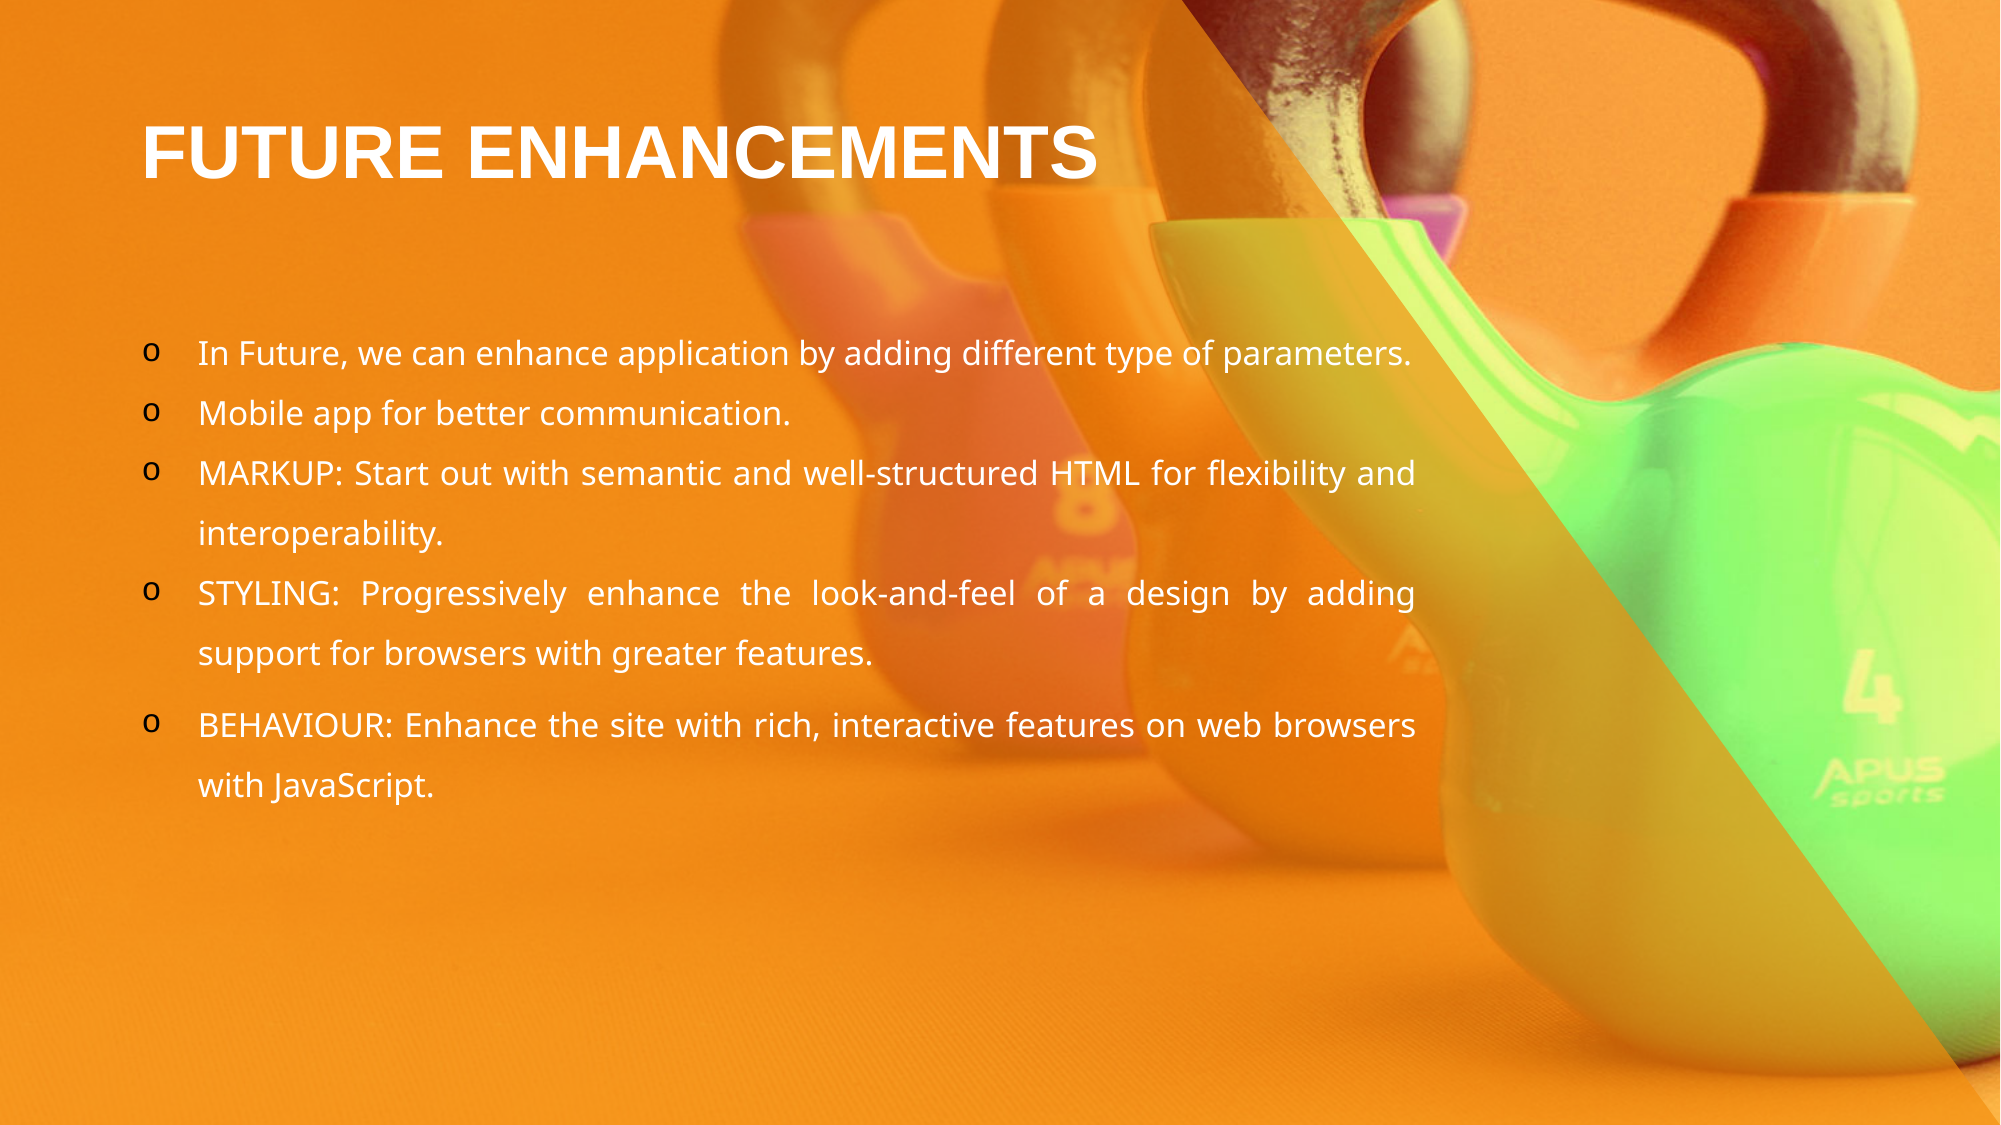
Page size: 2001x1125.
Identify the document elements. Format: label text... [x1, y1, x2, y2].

picture [1183, 0, 2001, 1124]
text_box In Future, we can enhance application by adding different type of parameters. Mobile app for better communication. MARKUP: Start out with semantic and well-structured HTML for flexibility and interoperability. STYLING: Progressively enhance the look-and-feel of a design by adding support for browsers with greater features. BEHAVIOUR: Enhance the site with rich, interactive features on web browsers with JavaScript. [126, 304, 1434, 812]
list FUTURE ENHANCEMENTS [126, 94, 1139, 214]
